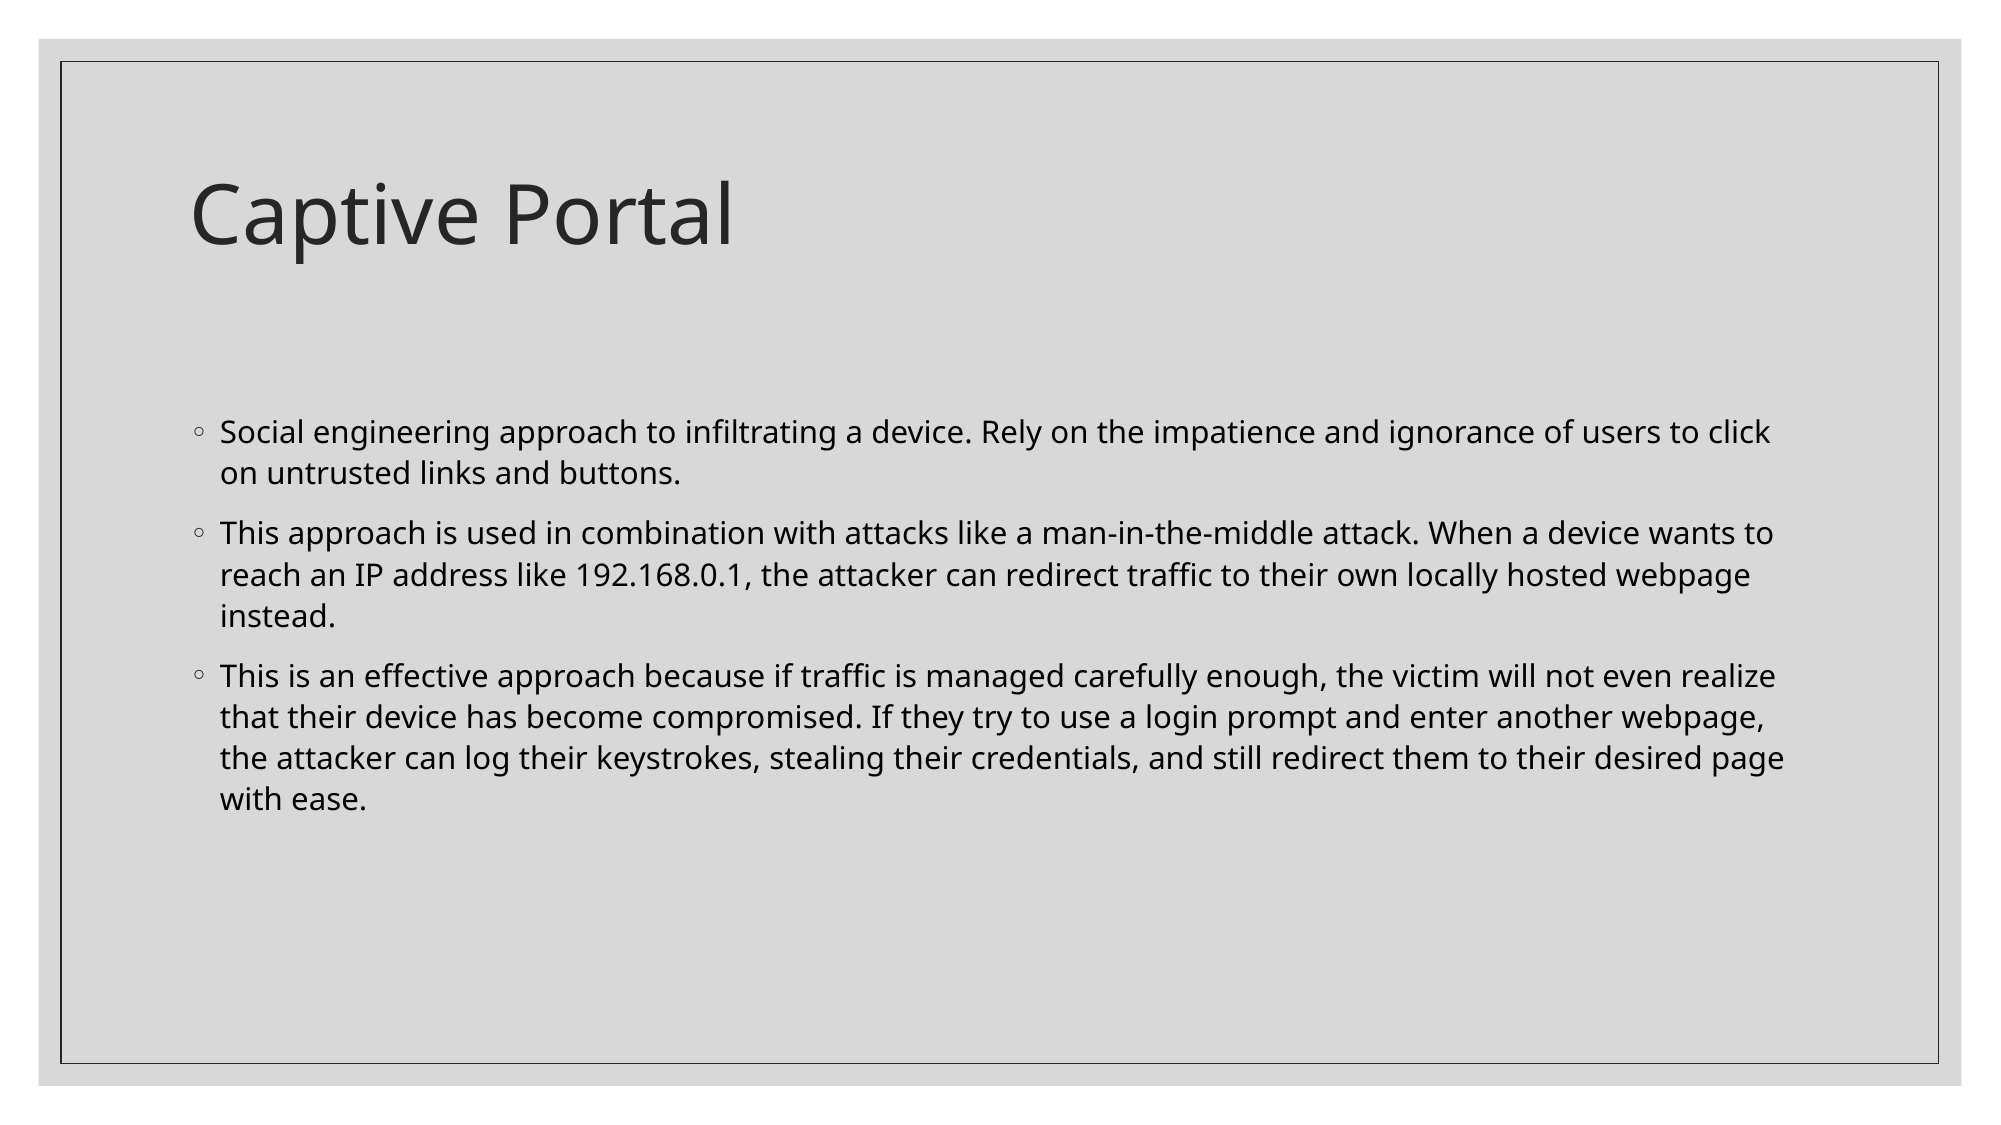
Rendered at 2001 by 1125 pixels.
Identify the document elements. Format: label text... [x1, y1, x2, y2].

title Captive Portal [174, 105, 1825, 331]
list Social engineering approach to infiltrating a device. Rely on the impatience and ignorance of users to click on untrusted links and buttons. This approach is used in combination with attacks like a man-in-the-middle attack. When a device wants to reach an IP address like 192.168.0.1, the attacker can redirect traffic to their own locally hosted webpage instead. This is an effective approach because if traffic is managed carefully enough, the victim will not even realize that their device has become compromised. If they try to use a login prompt and enter another webpage, the attacker can log their keystrokes, stealing their credentials, and still redirect them to their desired page with ease. [174, 345, 1825, 977]
